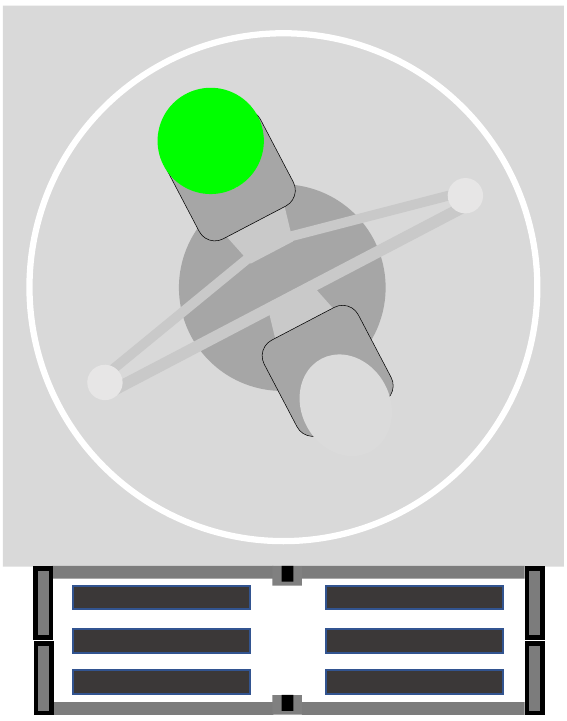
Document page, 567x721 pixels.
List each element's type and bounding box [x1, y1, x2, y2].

text_box [2, 5, 564, 567]
text_box [63, 89, 486, 468]
text_box [35, 565, 543, 715]
